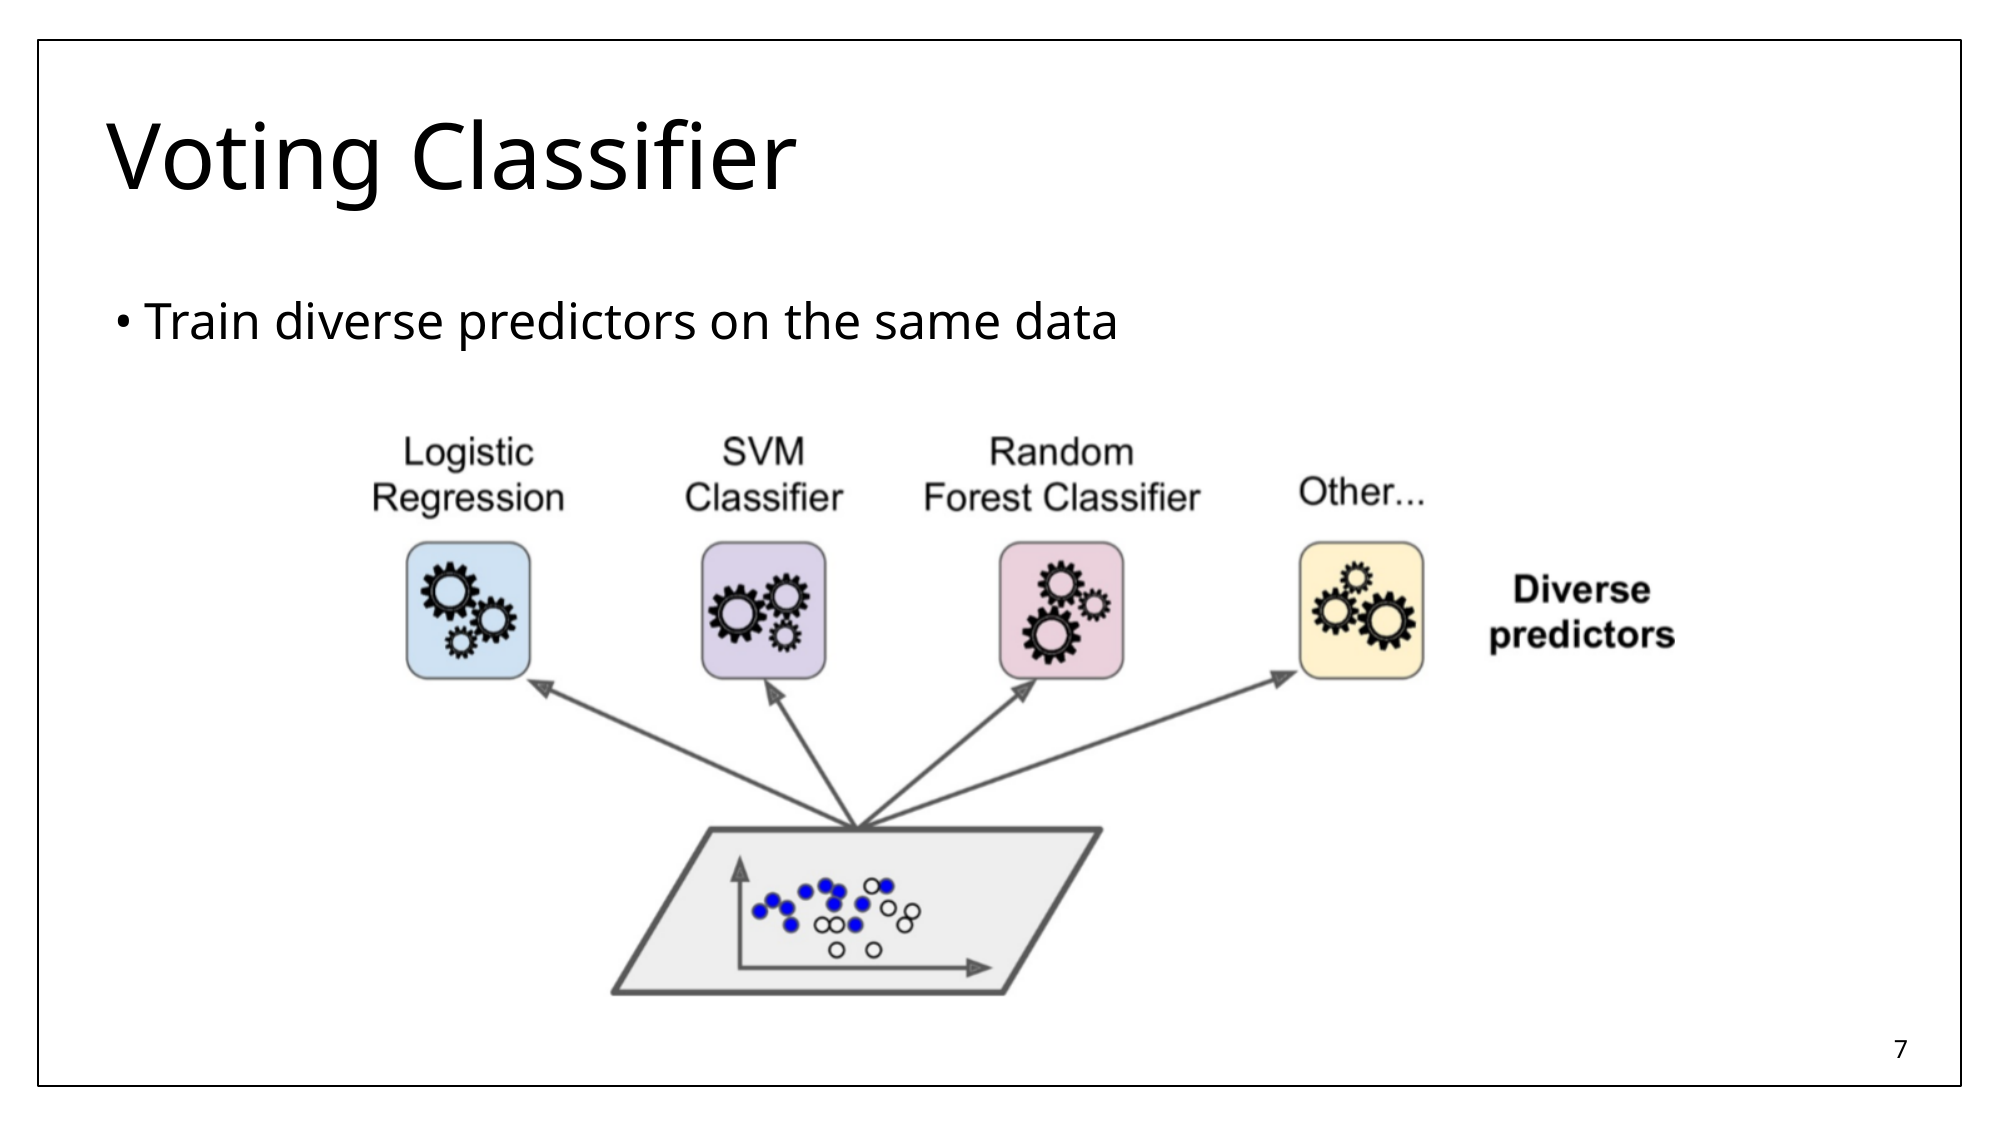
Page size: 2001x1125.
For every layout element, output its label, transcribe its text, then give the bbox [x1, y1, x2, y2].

list Train diverse predictors on the same data [91, 288, 1924, 1000]
picture [349, 416, 1700, 1000]
title Voting Classifier [91, 48, 1924, 271]
slide_number ‹#› [1643, 1020, 1924, 1081]
